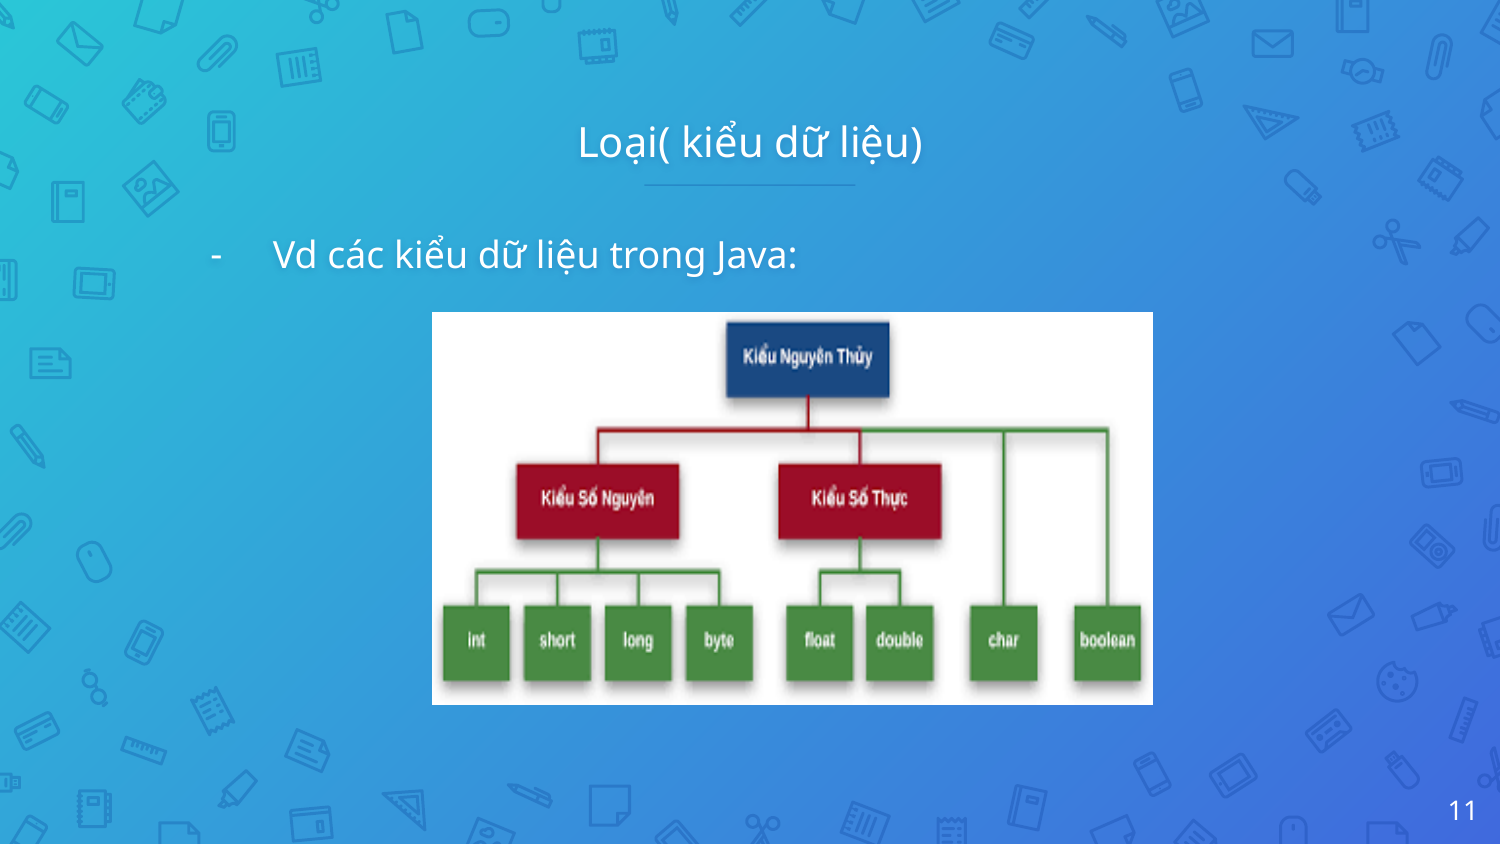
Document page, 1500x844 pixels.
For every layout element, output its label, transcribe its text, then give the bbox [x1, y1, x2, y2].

title Loại( kiểu dữ liệu) [182, 58, 1318, 182]
picture [431, 312, 1153, 705]
list Vd các kiểu dữ liệu trong Java: [182, 215, 1318, 758]
slide_number 11 [1403, 779, 1494, 844]
